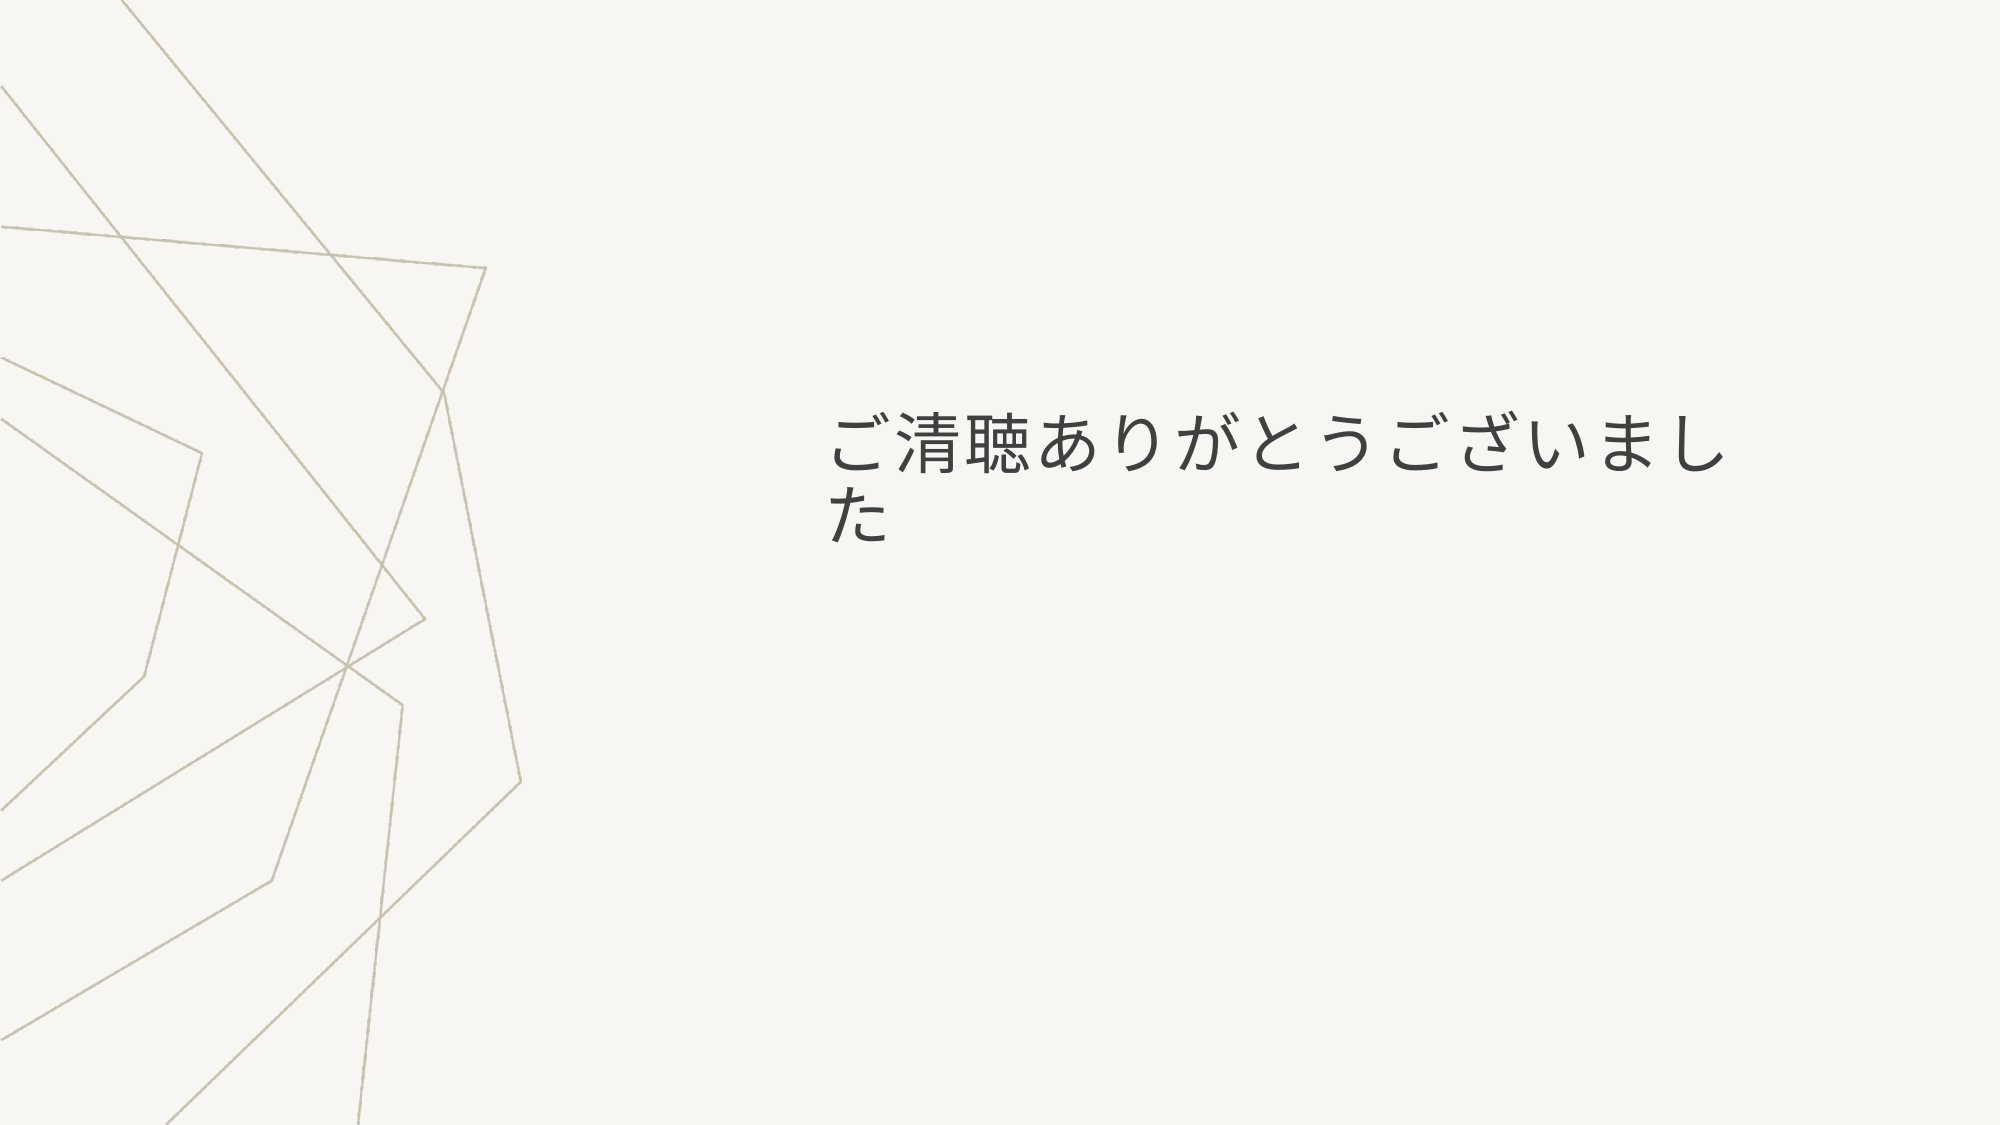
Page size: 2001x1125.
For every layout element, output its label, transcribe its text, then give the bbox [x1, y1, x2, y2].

picture [0, 0, 522, 1125]
title ご清聴ありがとうございました [809, 312, 1753, 563]
